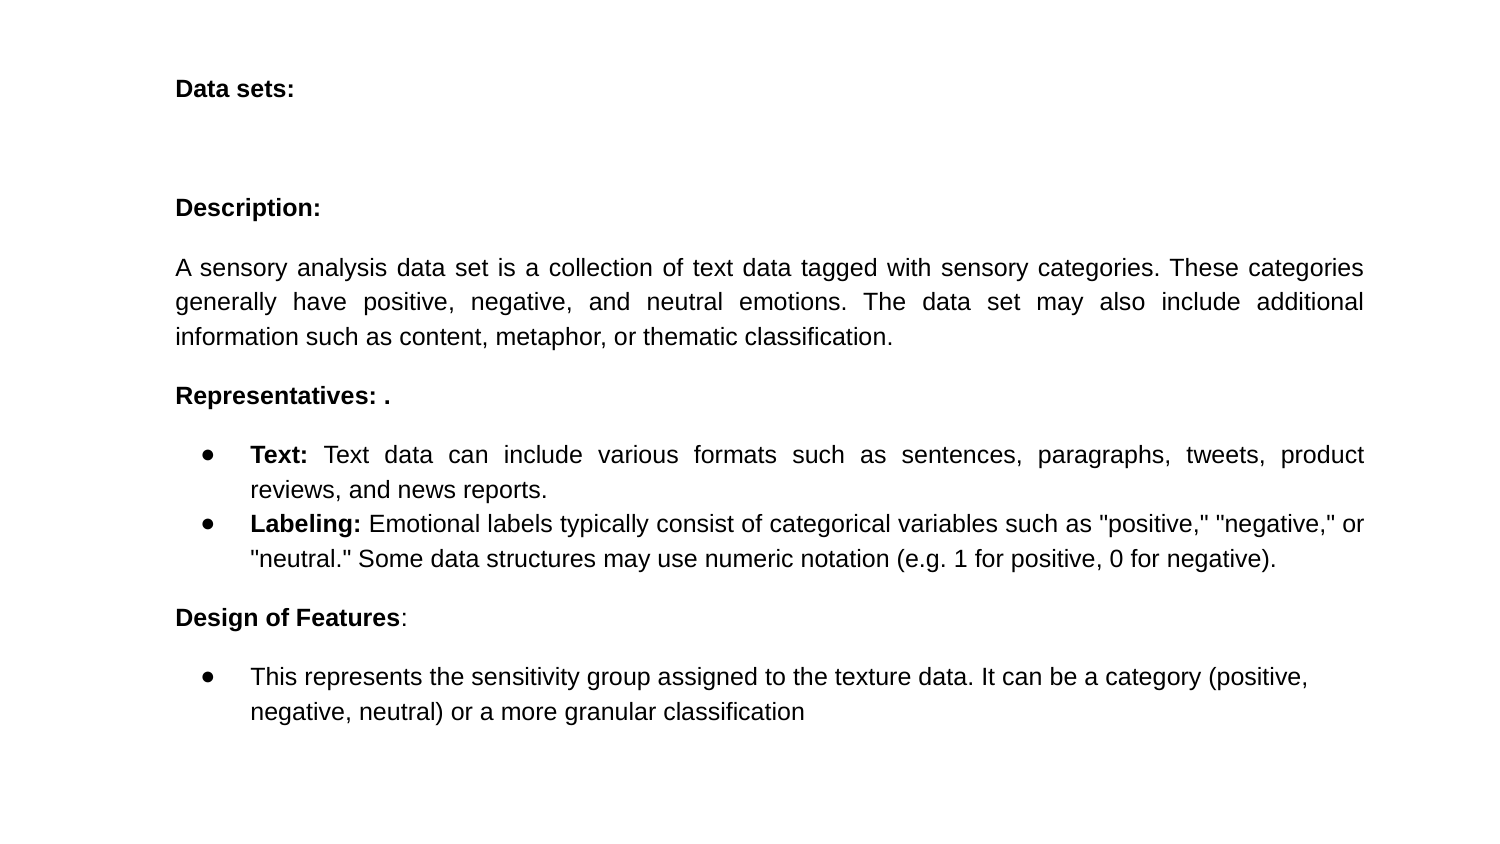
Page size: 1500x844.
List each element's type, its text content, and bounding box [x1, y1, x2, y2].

text_box Data sets: Description: A sensory analysis data set is a collection of text data tagged with sensory categories. These categories generally have positive, negative, and neutral emotions. The data set may also include additional information such as content, metaphor, or thematic classification. Representatives: . Text: Text data can include various formats such as sentences, paragraphs, tweets, product reviews, and news reports. Labeling: Emotional labels typically consist of categorical variables such as "positive," "negative," or "neutral." Some data structures may use numeric notation (e.g. 1 for positive, 0 for negative). Design of Features: This represents the sensitivity group assigned to the texture data. It can be a category (positive, negative, neutral) or a more granular classification [160, 53, 1382, 811]
